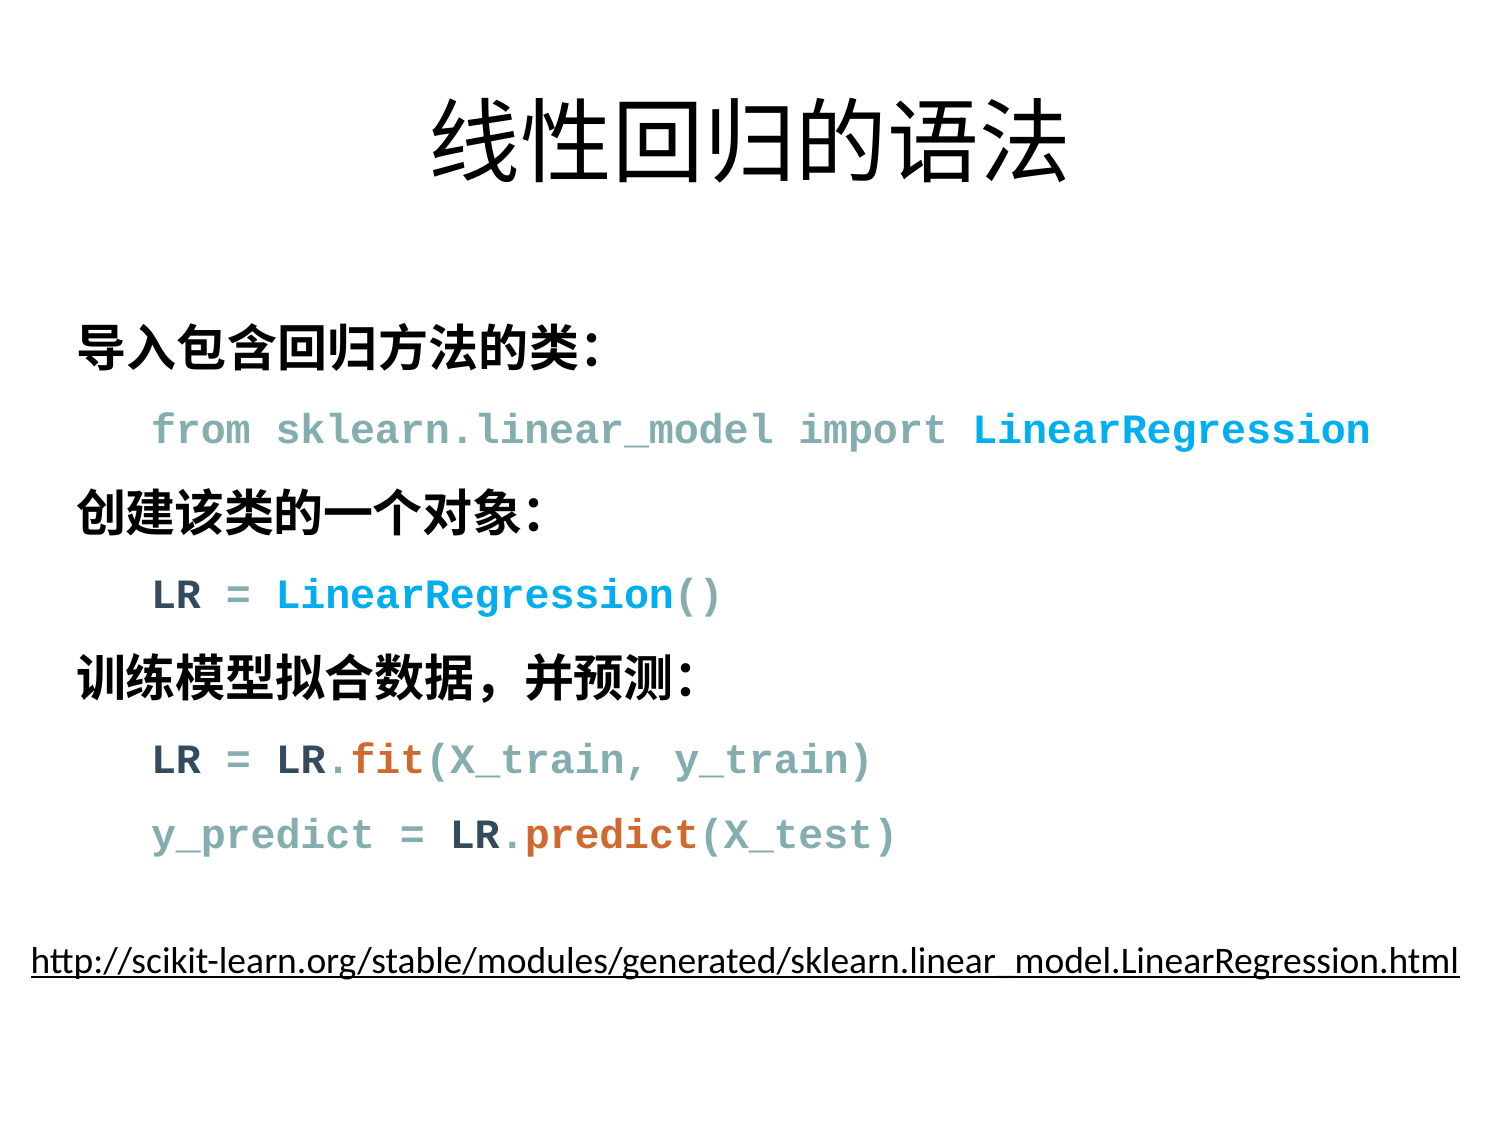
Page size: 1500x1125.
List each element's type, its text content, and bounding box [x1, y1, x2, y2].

text_box http://scikit-learn.org/stable/modules/generated/sklearn.linear_model.LinearRegression.html [15, 928, 1484, 989]
text_box 导入包含回归方法的类： from sklearn.linear_model import LinearRegression 创建该类的一个对象： LR = LinearRegression() 训练模型拟合数据，并预测： LR = LR.fit(X_train, y_train) y_predict = LR.predict(X_test) [73, 269, 1426, 857]
title 线性回归的语法 [75, 45, 1425, 233]
